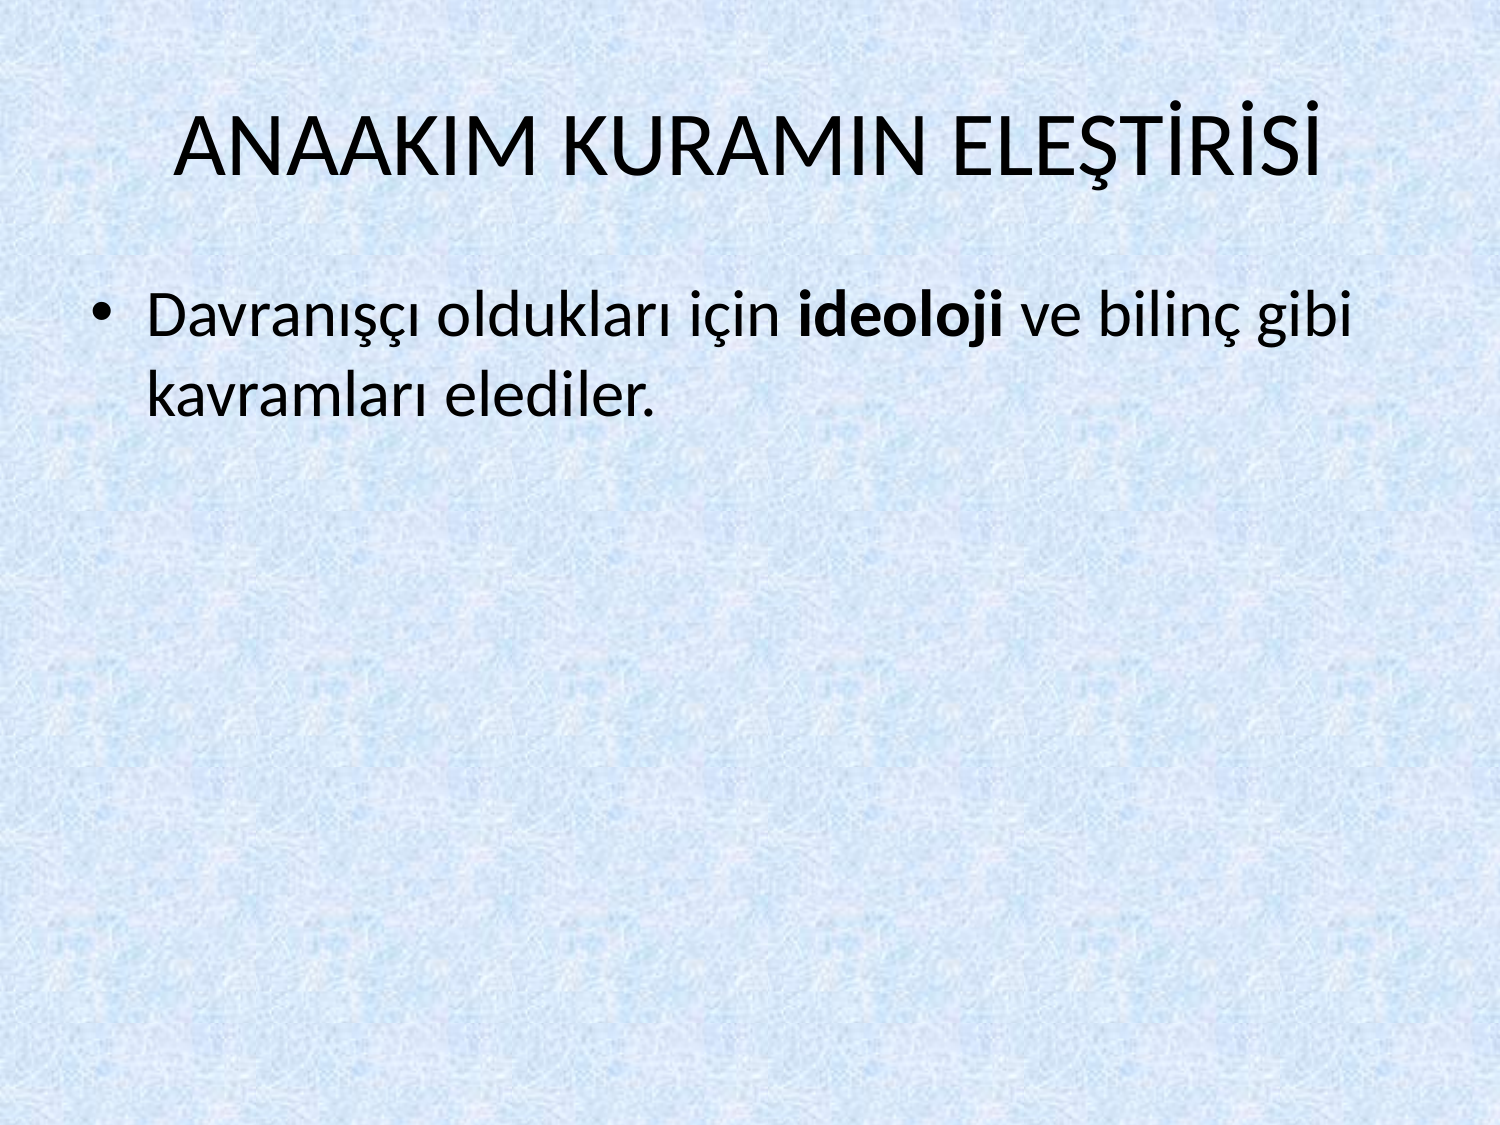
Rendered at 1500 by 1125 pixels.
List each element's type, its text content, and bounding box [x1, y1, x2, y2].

list Davranışçı oldukları için ideoloji ve bilinç gibi kavramları elediler. [75, 262, 1425, 1005]
title ANAAKIM KURAMIN ELEŞTİRİSİ [75, 45, 1425, 233]
picture [0, 0, 1500, 1125]
